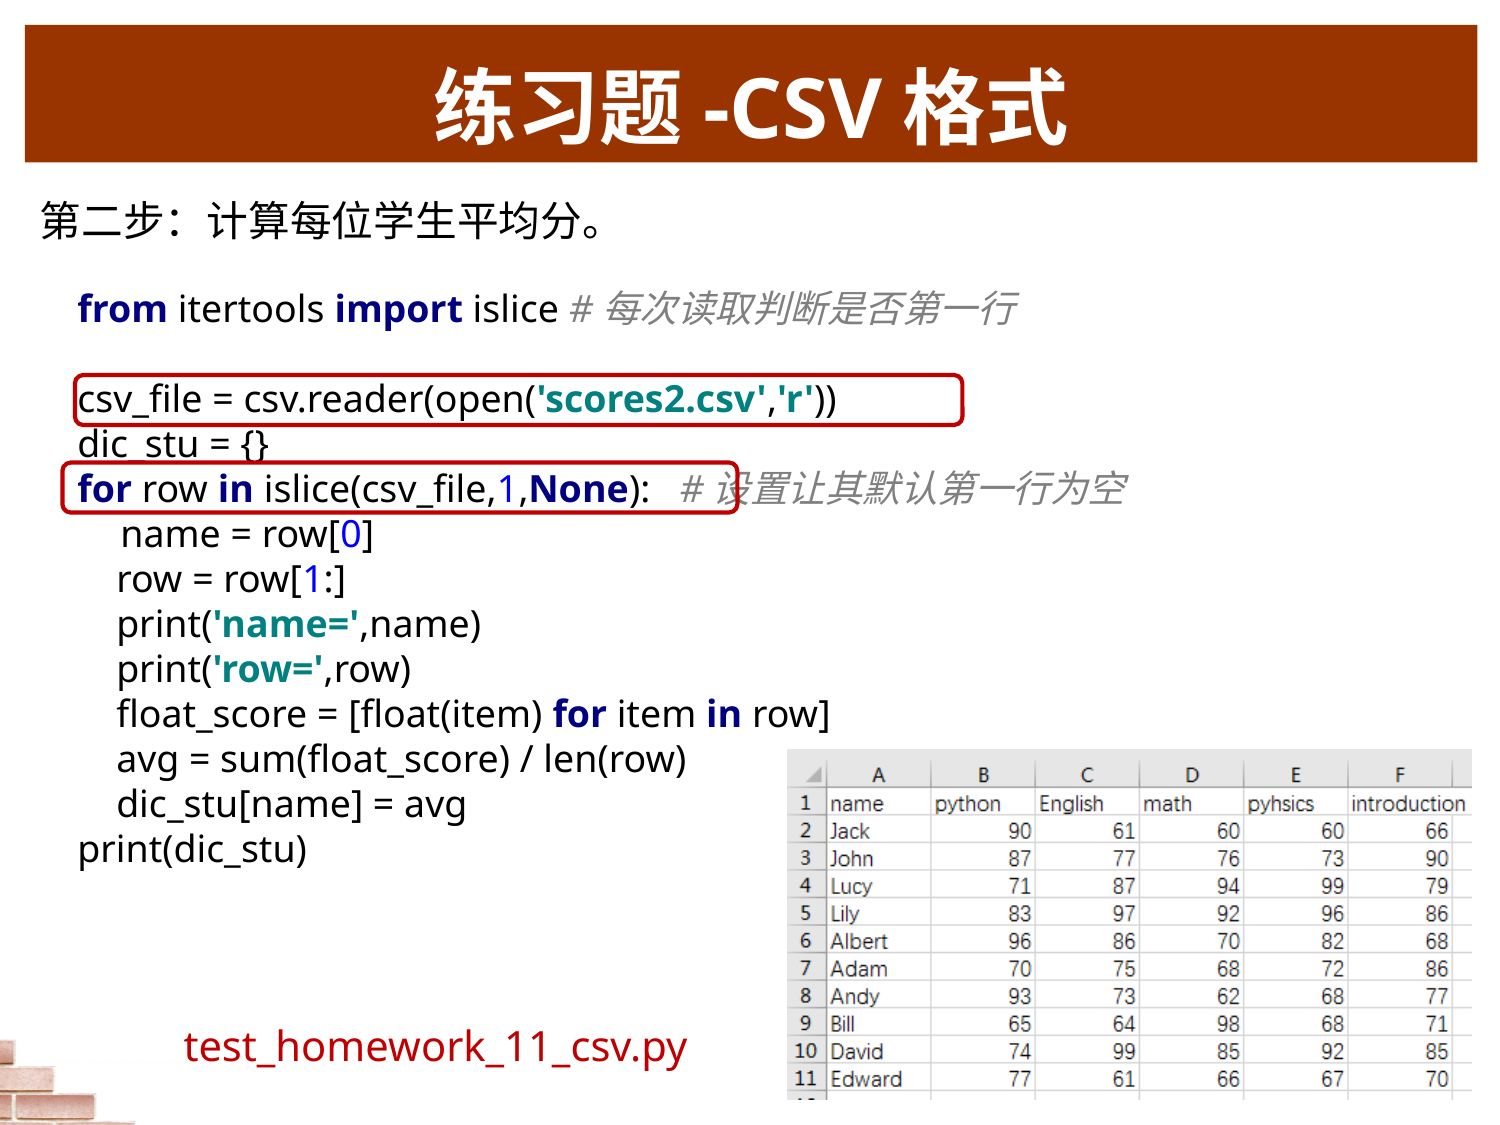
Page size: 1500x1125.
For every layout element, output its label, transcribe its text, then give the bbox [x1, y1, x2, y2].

text_box [62, 462, 738, 513]
picture [0, 992, 213, 1125]
picture [787, 749, 1472, 1101]
text_box [74, 375, 963, 426]
text_box 练习题-CSV格式 [24, 24, 1478, 163]
text_box 第二步：计算每位学生平均分。 [24, 162, 1388, 253]
text_box from itertools import islice #每次读取判断是否第一行 csv_file = csv.reader(open('scores2.csv','r')) dic_stu = {} for row in islice(csv_file,1,None): #设置让其默认第一行为空 name = row[0] row = row[1:] print('name=',name) print('row=',row) float_score = [float(item) for item in row] avg = sum(float_score) / len(row) dic_stu[name] = avg print(dic_stu) [62, 277, 1363, 878]
text_box test_homework_11_csv.py [168, 1012, 703, 1078]
